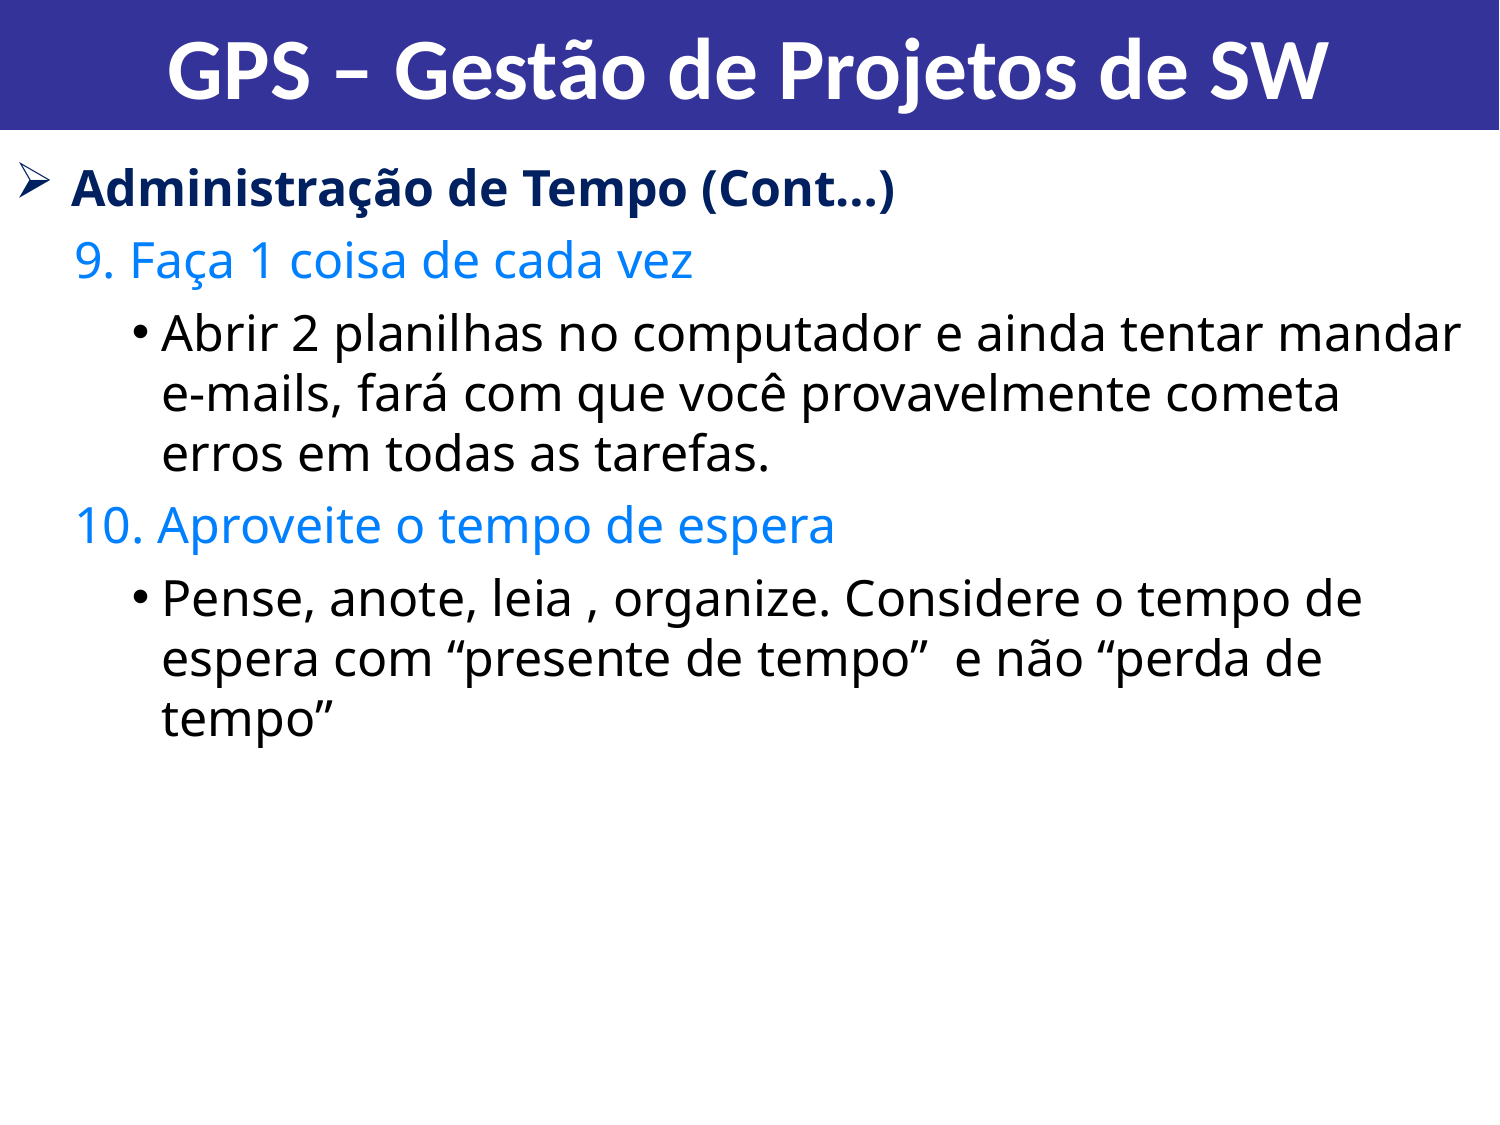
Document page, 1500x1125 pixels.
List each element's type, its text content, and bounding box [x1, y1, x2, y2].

text_box Administração de Tempo (Cont…) 9. Faça 1 coisa de cada vez Abrir 2 planilhas no computador e ainda tentar mandar e-mails, fará com que você provavelmente cometa erros em todas as tarefas. 10. Aproveite o tempo de espera Pense, anote, leia , organize. Considere o tempo de espera com “presente de tempo” e não “perda de tempo” [0, 148, 1483, 754]
text_box GPS – Gestão de Projetos de SW [0, 0, 1499, 130]
